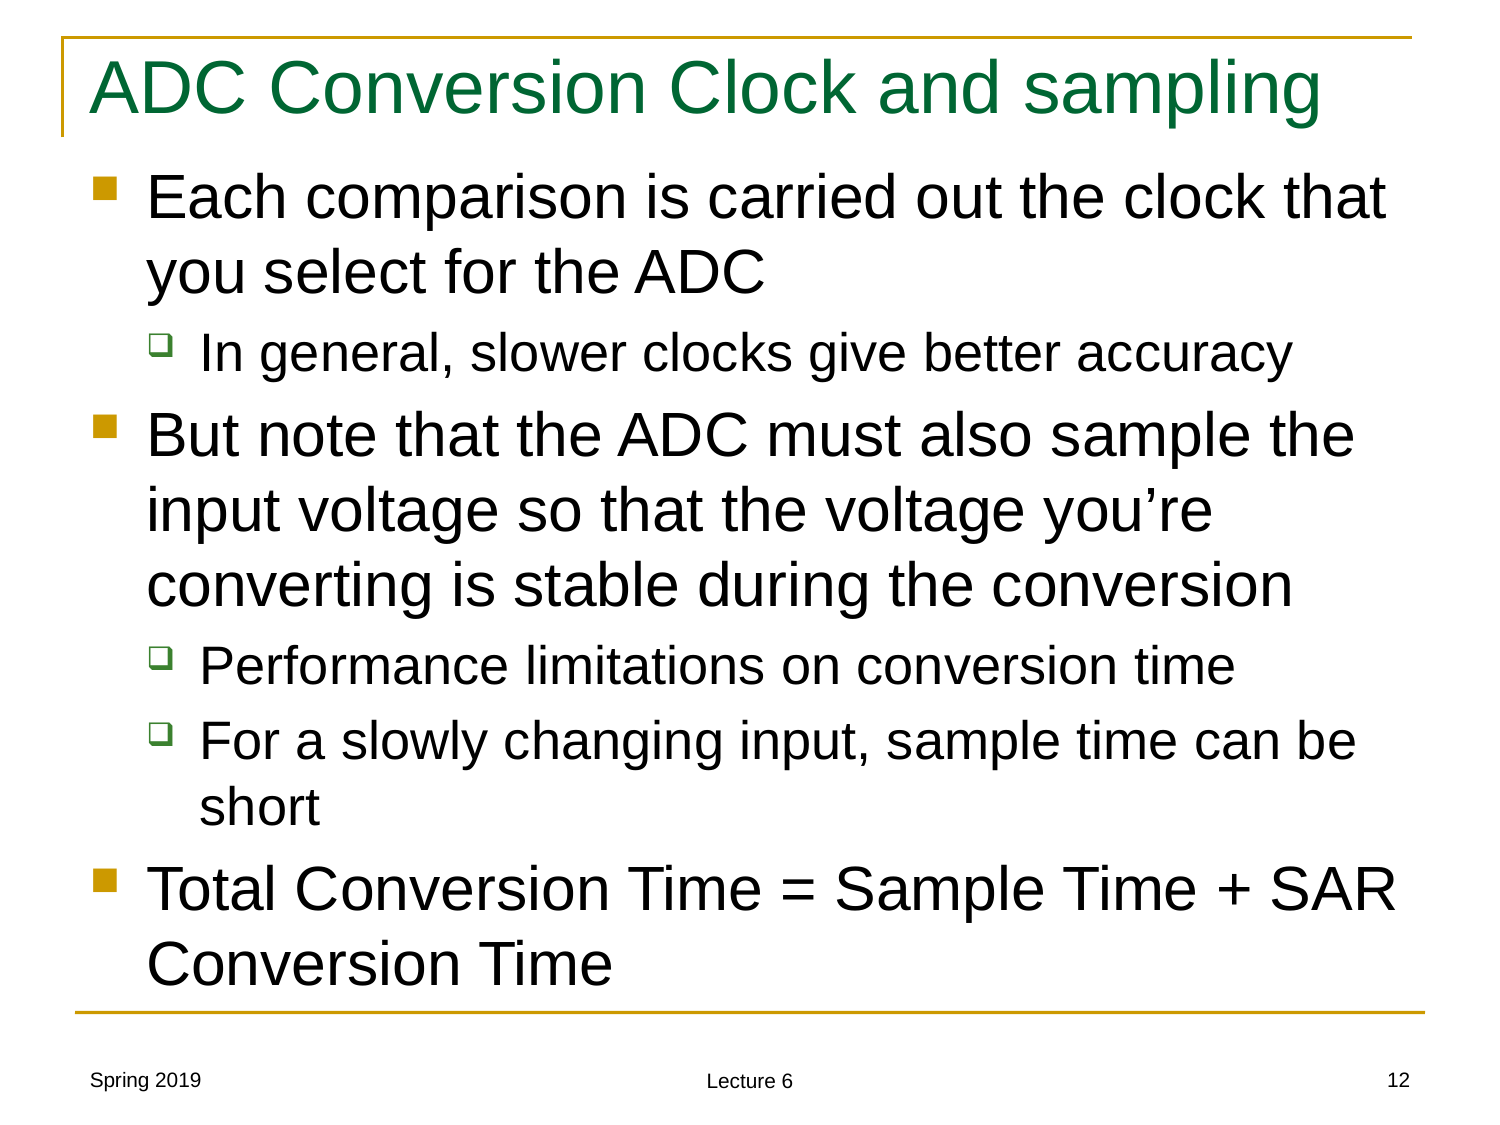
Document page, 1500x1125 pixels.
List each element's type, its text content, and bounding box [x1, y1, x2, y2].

text_box ADC Conversion Clock and sampling [75, 30, 1425, 138]
text_box Spring 2019 [74, 1024, 425, 1100]
text_box Each comparison is carried out the clock that you select for the ADC In general, slower clocks give better accuracy But note that the ADC must also sample the input voltage so that the voltage you’re converting is stable during the conversion Performance limitations on conversion time For a slowly changing input, sample time can be short Total Conversion Time = Sample Time + SAR Conversion Time [75, 148, 1425, 1006]
text_box <number> [1074, 1024, 1425, 1100]
text_box Lecture 6 [512, 1025, 988, 1100]
